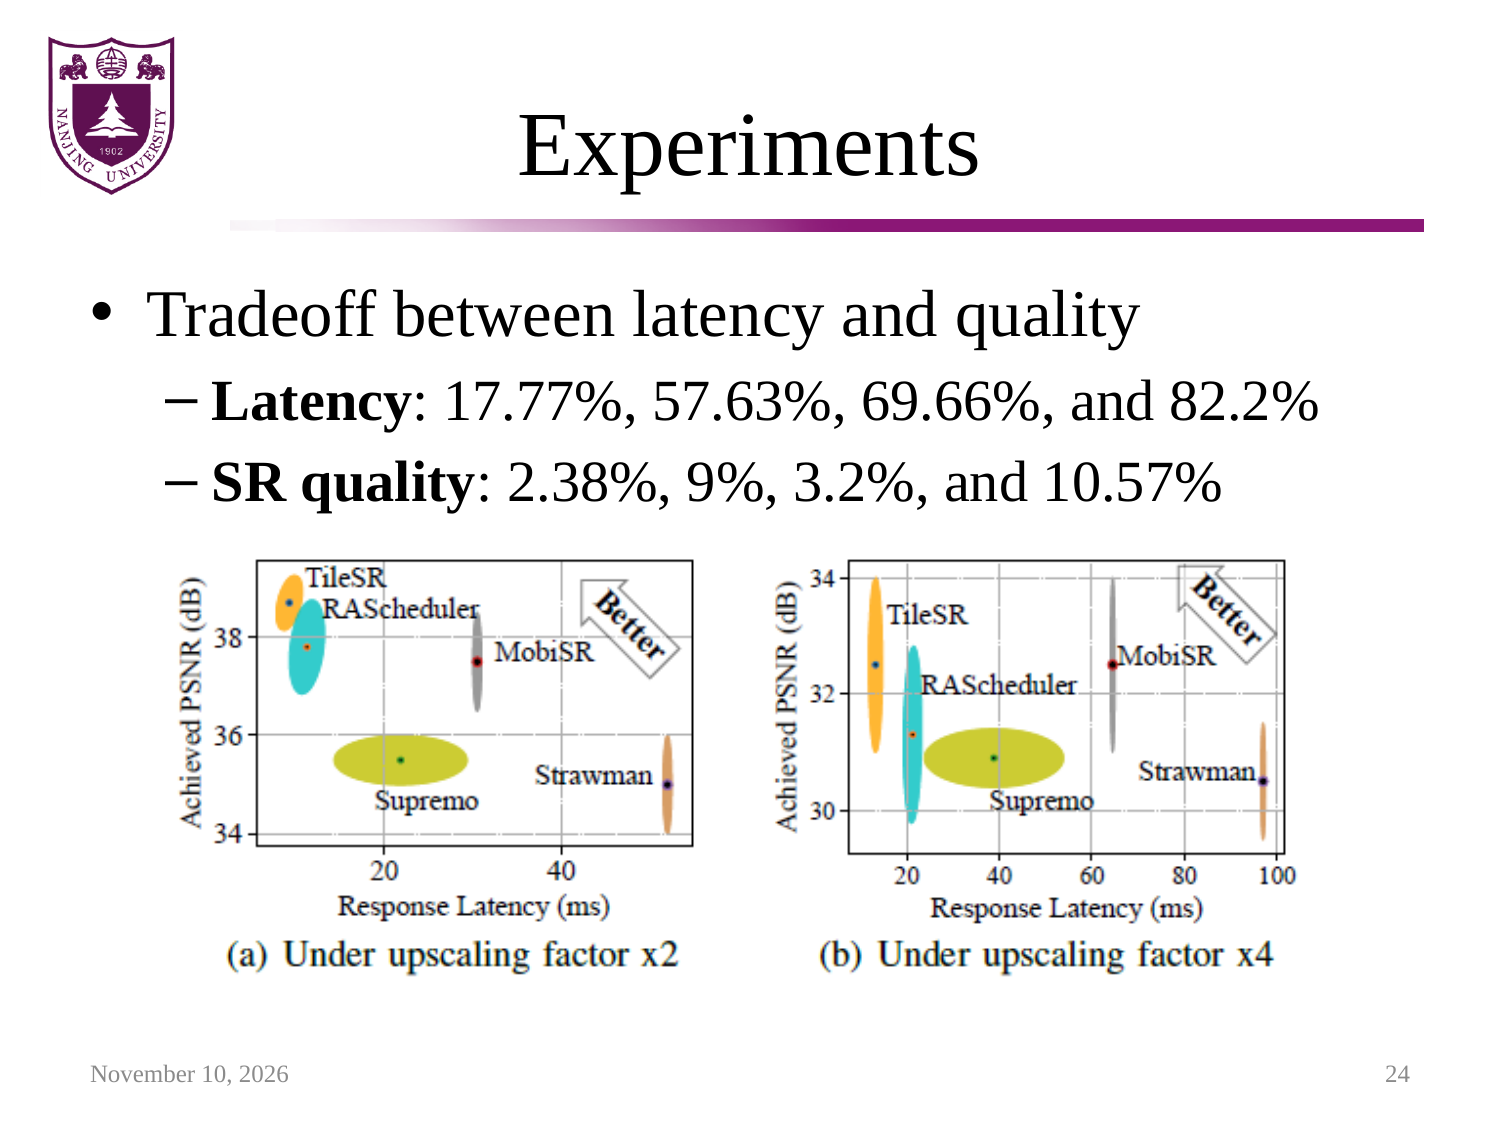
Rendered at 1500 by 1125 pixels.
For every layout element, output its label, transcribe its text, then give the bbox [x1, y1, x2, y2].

slide_number 24 [1074, 1042, 1425, 1103]
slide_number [75, 1042, 425, 1103]
picture [40, 30, 183, 197]
picture [147, 526, 1321, 994]
list Tradeoff between latency and quality Latency: 17.77%, 57.63%, 69.66%, and 82.2% SR quality: 2.38%, 9%, 3.2%, and 10.57% [75, 262, 1425, 1103]
title Experiments [75, 45, 1425, 233]
